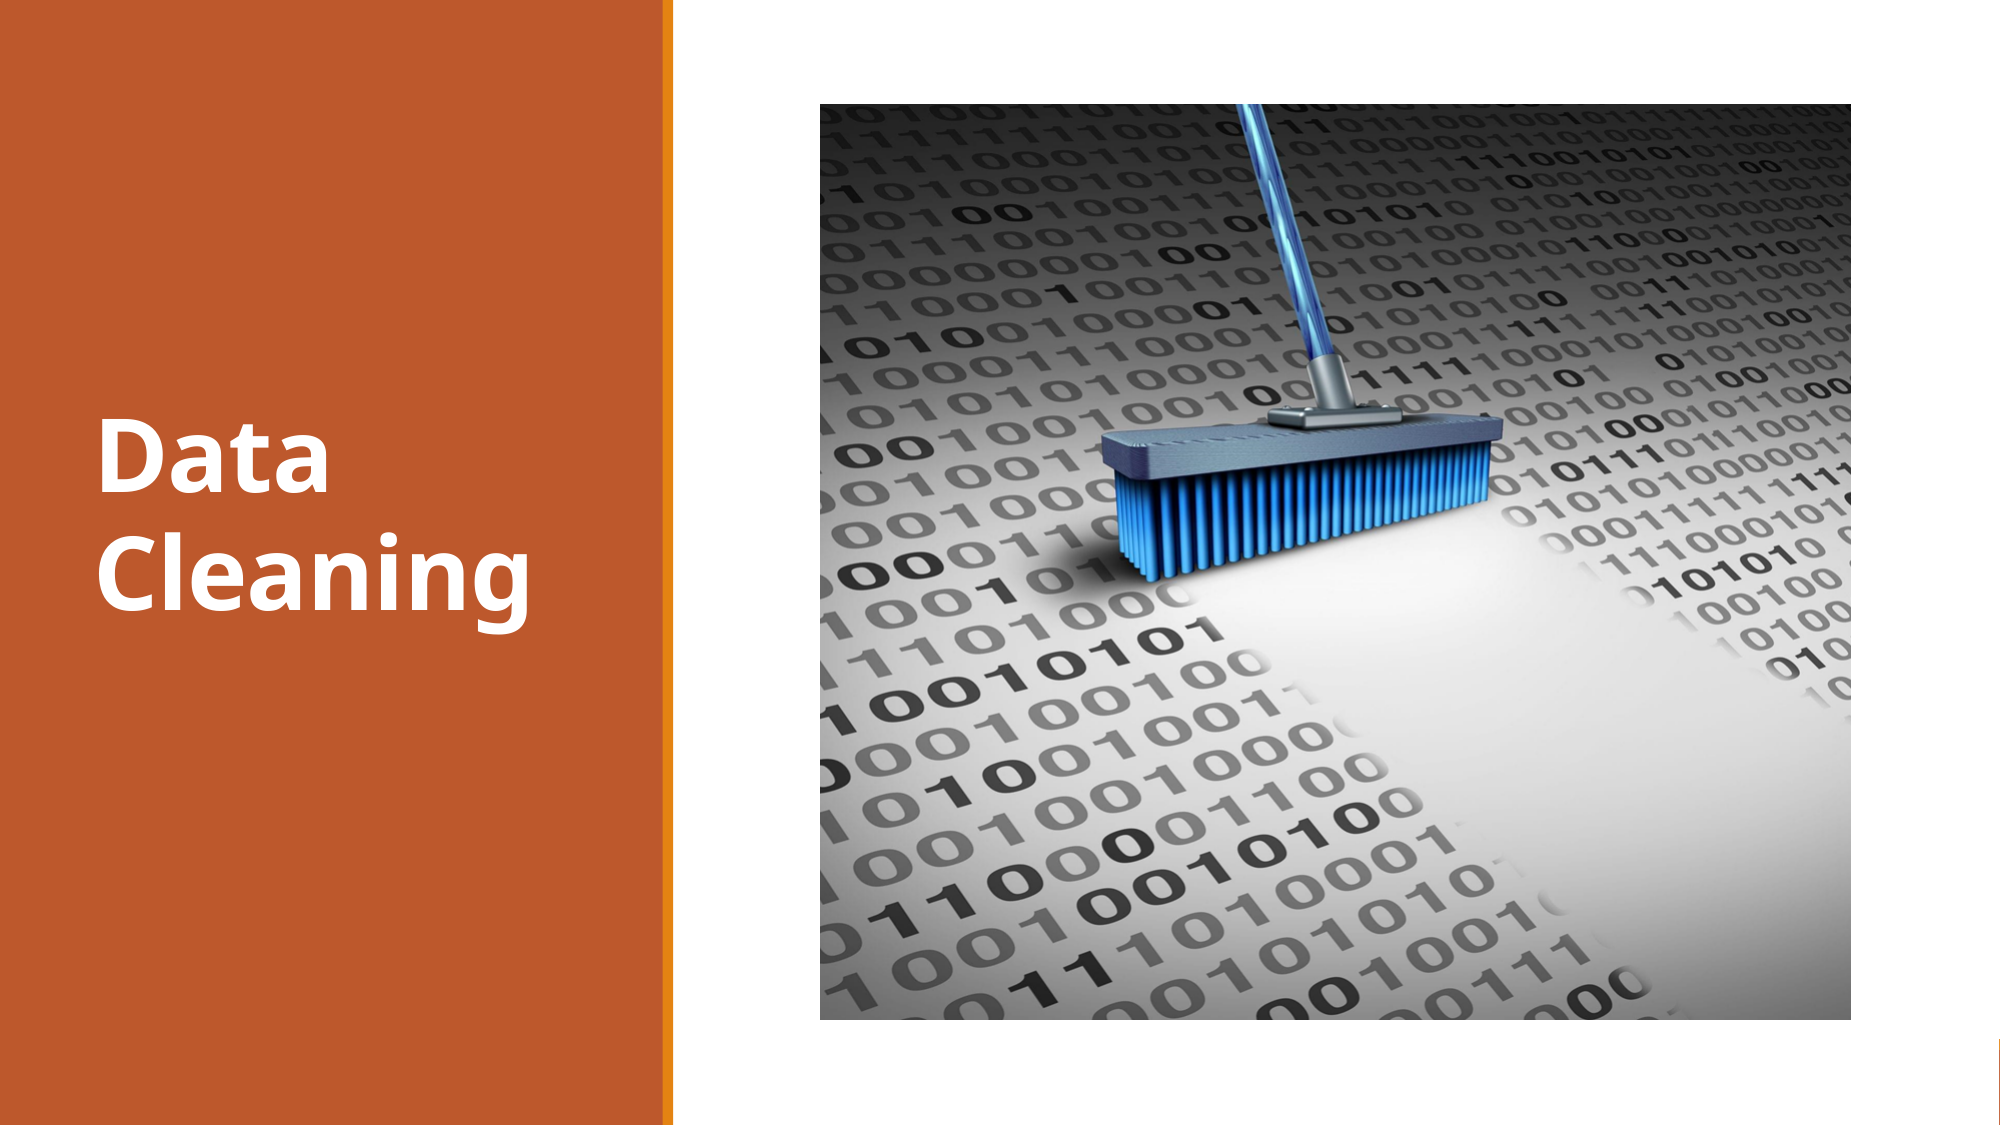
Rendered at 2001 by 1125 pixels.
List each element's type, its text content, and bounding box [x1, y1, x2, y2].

text_box [661, 0, 674, 1125]
text_box [674, 0, 2000, 1125]
title Data Cleaning [78, 296, 585, 642]
picture [820, 104, 1852, 1021]
text_box [0, 0, 661, 1125]
